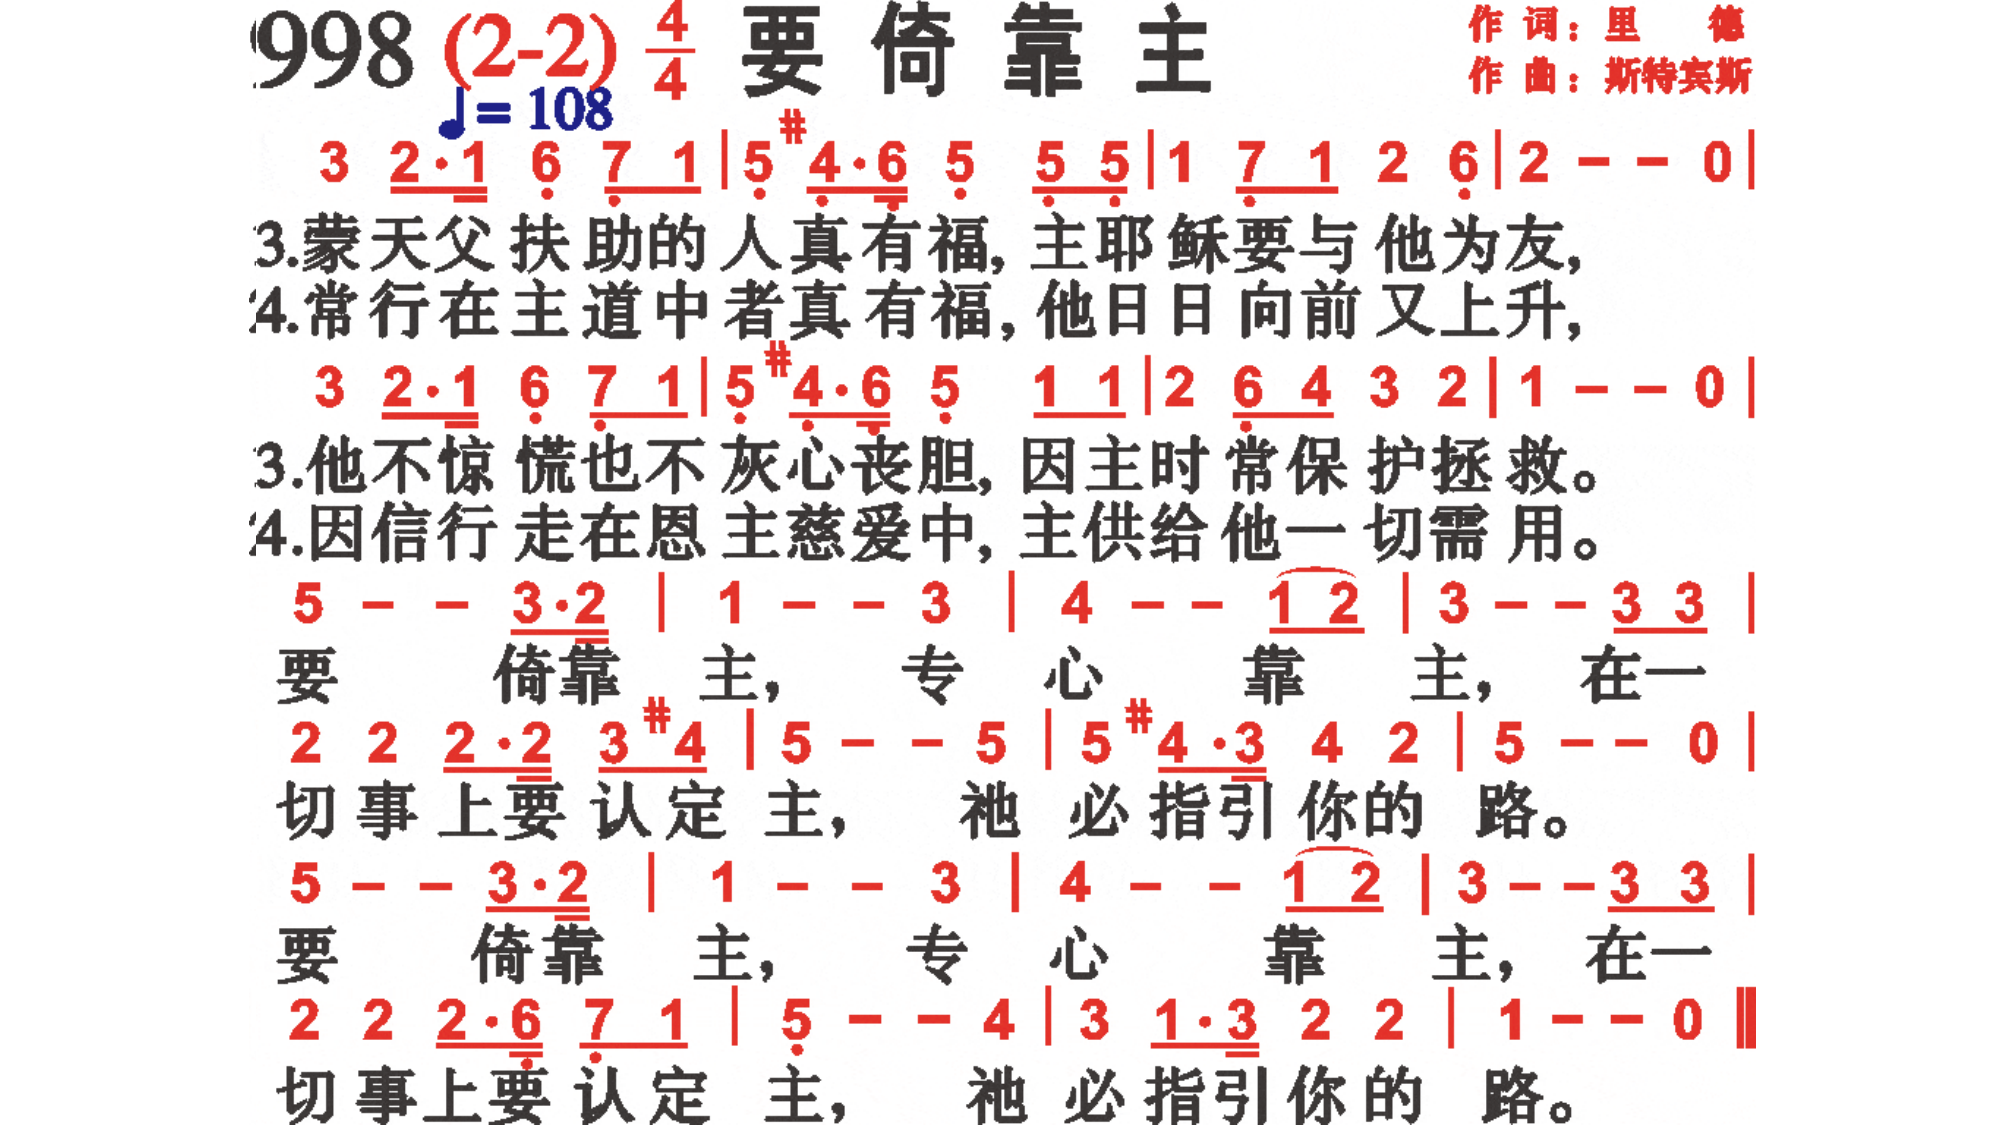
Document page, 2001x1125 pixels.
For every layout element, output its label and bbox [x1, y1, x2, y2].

picture [249, 0, 1756, 1125]
